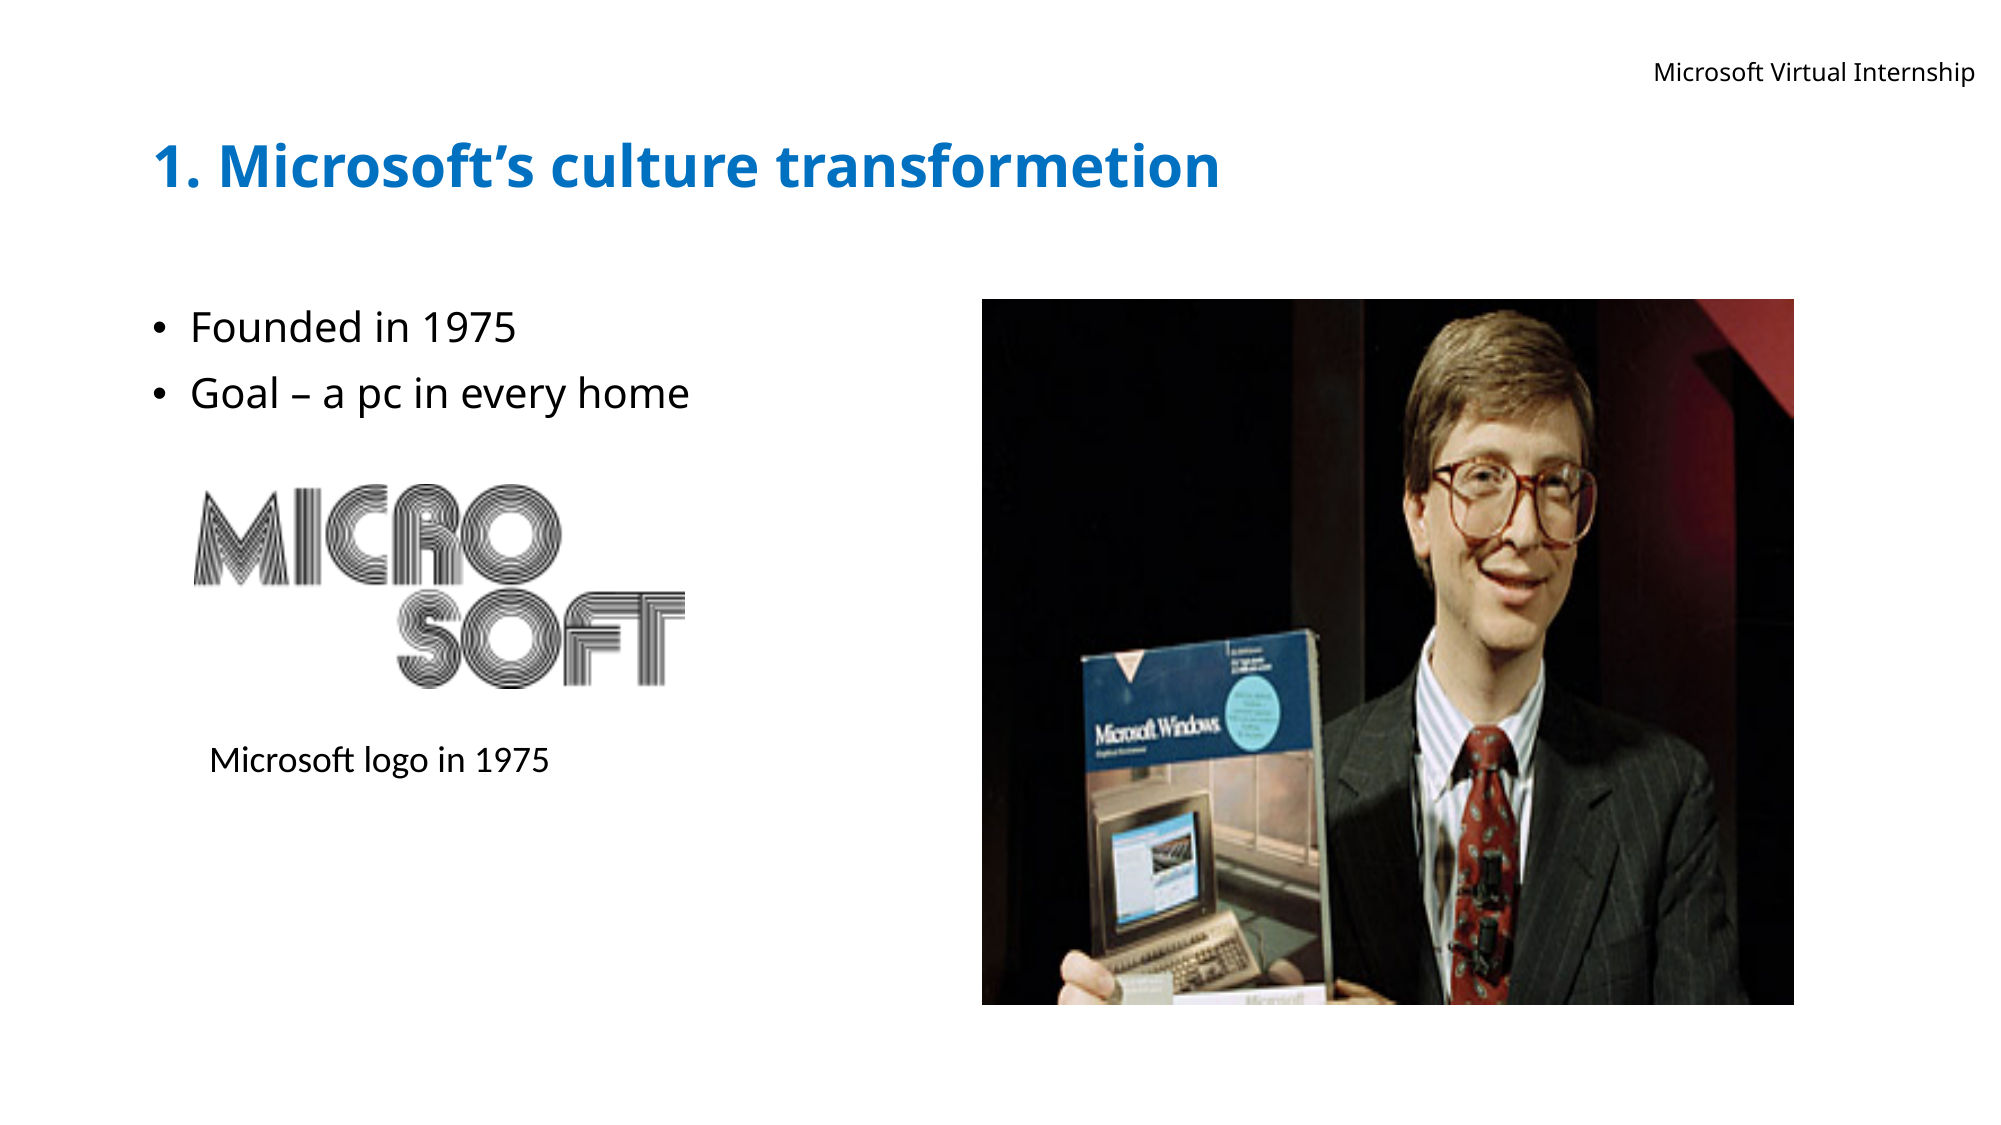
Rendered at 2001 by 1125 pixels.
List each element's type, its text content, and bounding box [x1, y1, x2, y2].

list Founded in 1975 Goal – a pc in every home [137, 299, 1863, 1014]
text_box Microsoft Virtual Internship [1638, 48, 2000, 94]
title 1. Microsoft’s culture transformetion [137, 59, 1863, 278]
text_box Microsoft logo in 1975 [194, 727, 709, 788]
picture [982, 299, 1794, 1005]
picture [194, 484, 685, 689]
